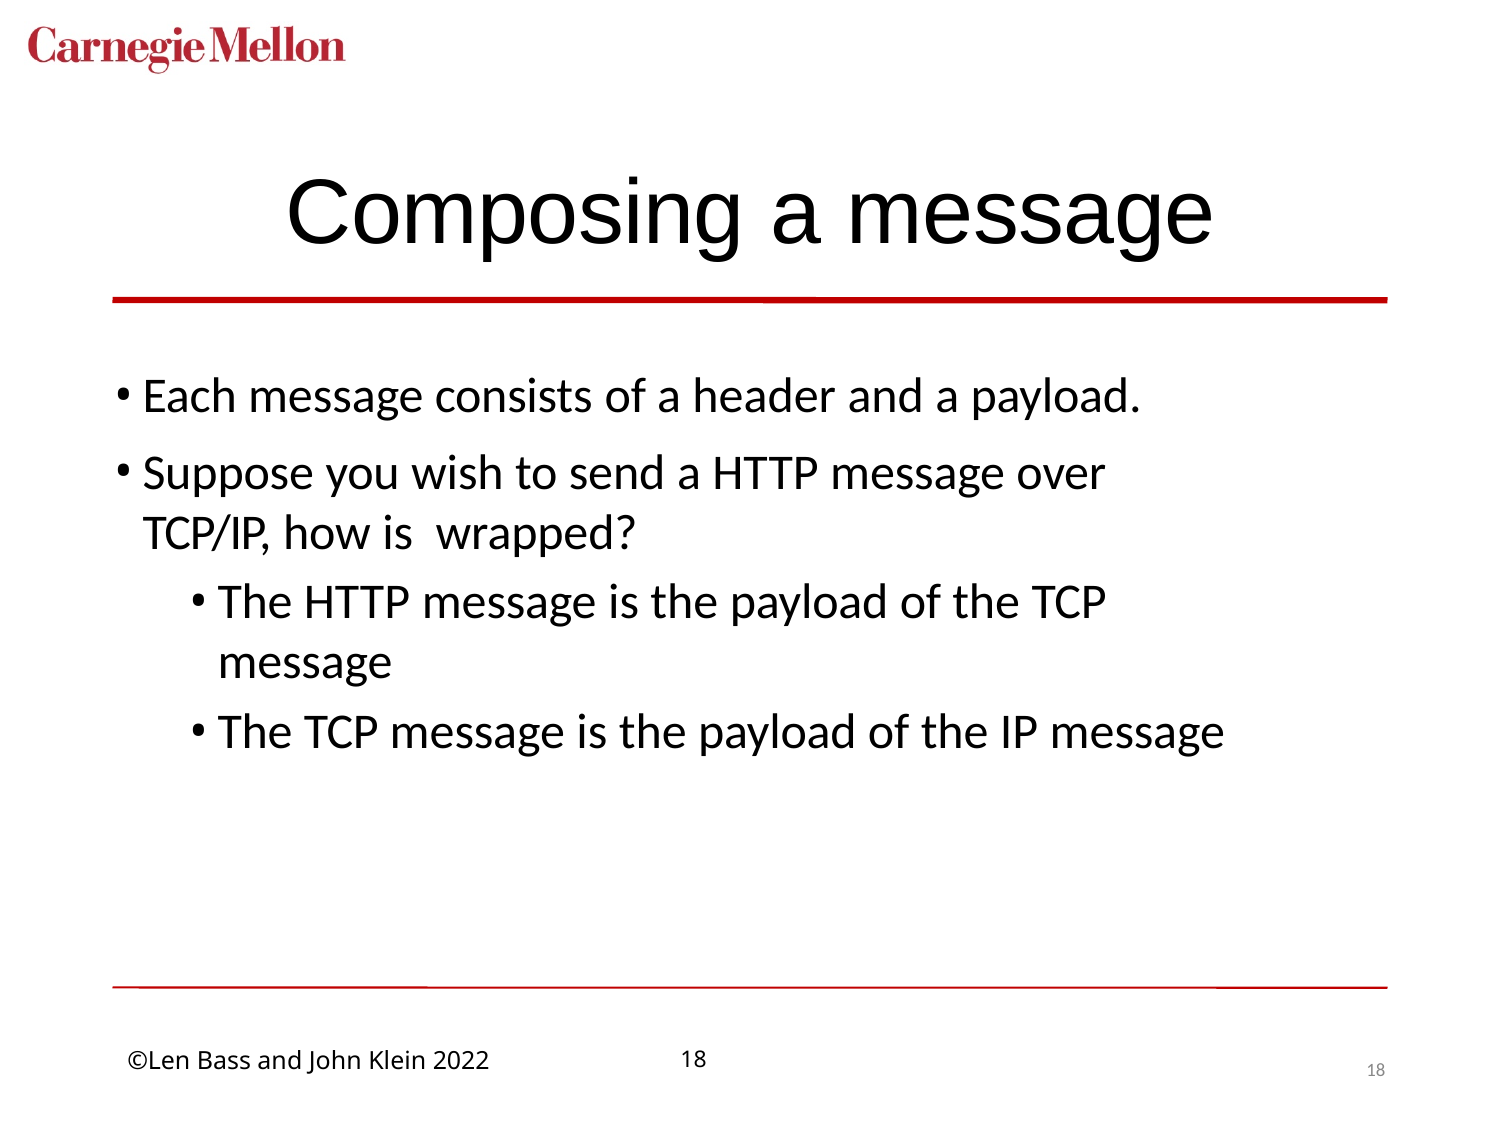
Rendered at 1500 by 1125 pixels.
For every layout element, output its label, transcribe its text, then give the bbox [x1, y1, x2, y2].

text_box Each message consists of a header and a payload. Suppose you wish to send a HTTP message over TCP/IP, how is wrapped? The HTTP message is the payload of the TCP message The TCP message is the payload of the IP message [112, 350, 1245, 759]
slide_number 18 [1361, 1060, 1391, 1125]
picture [24, 21, 349, 75]
title Composing a message [267, 111, 1233, 302]
